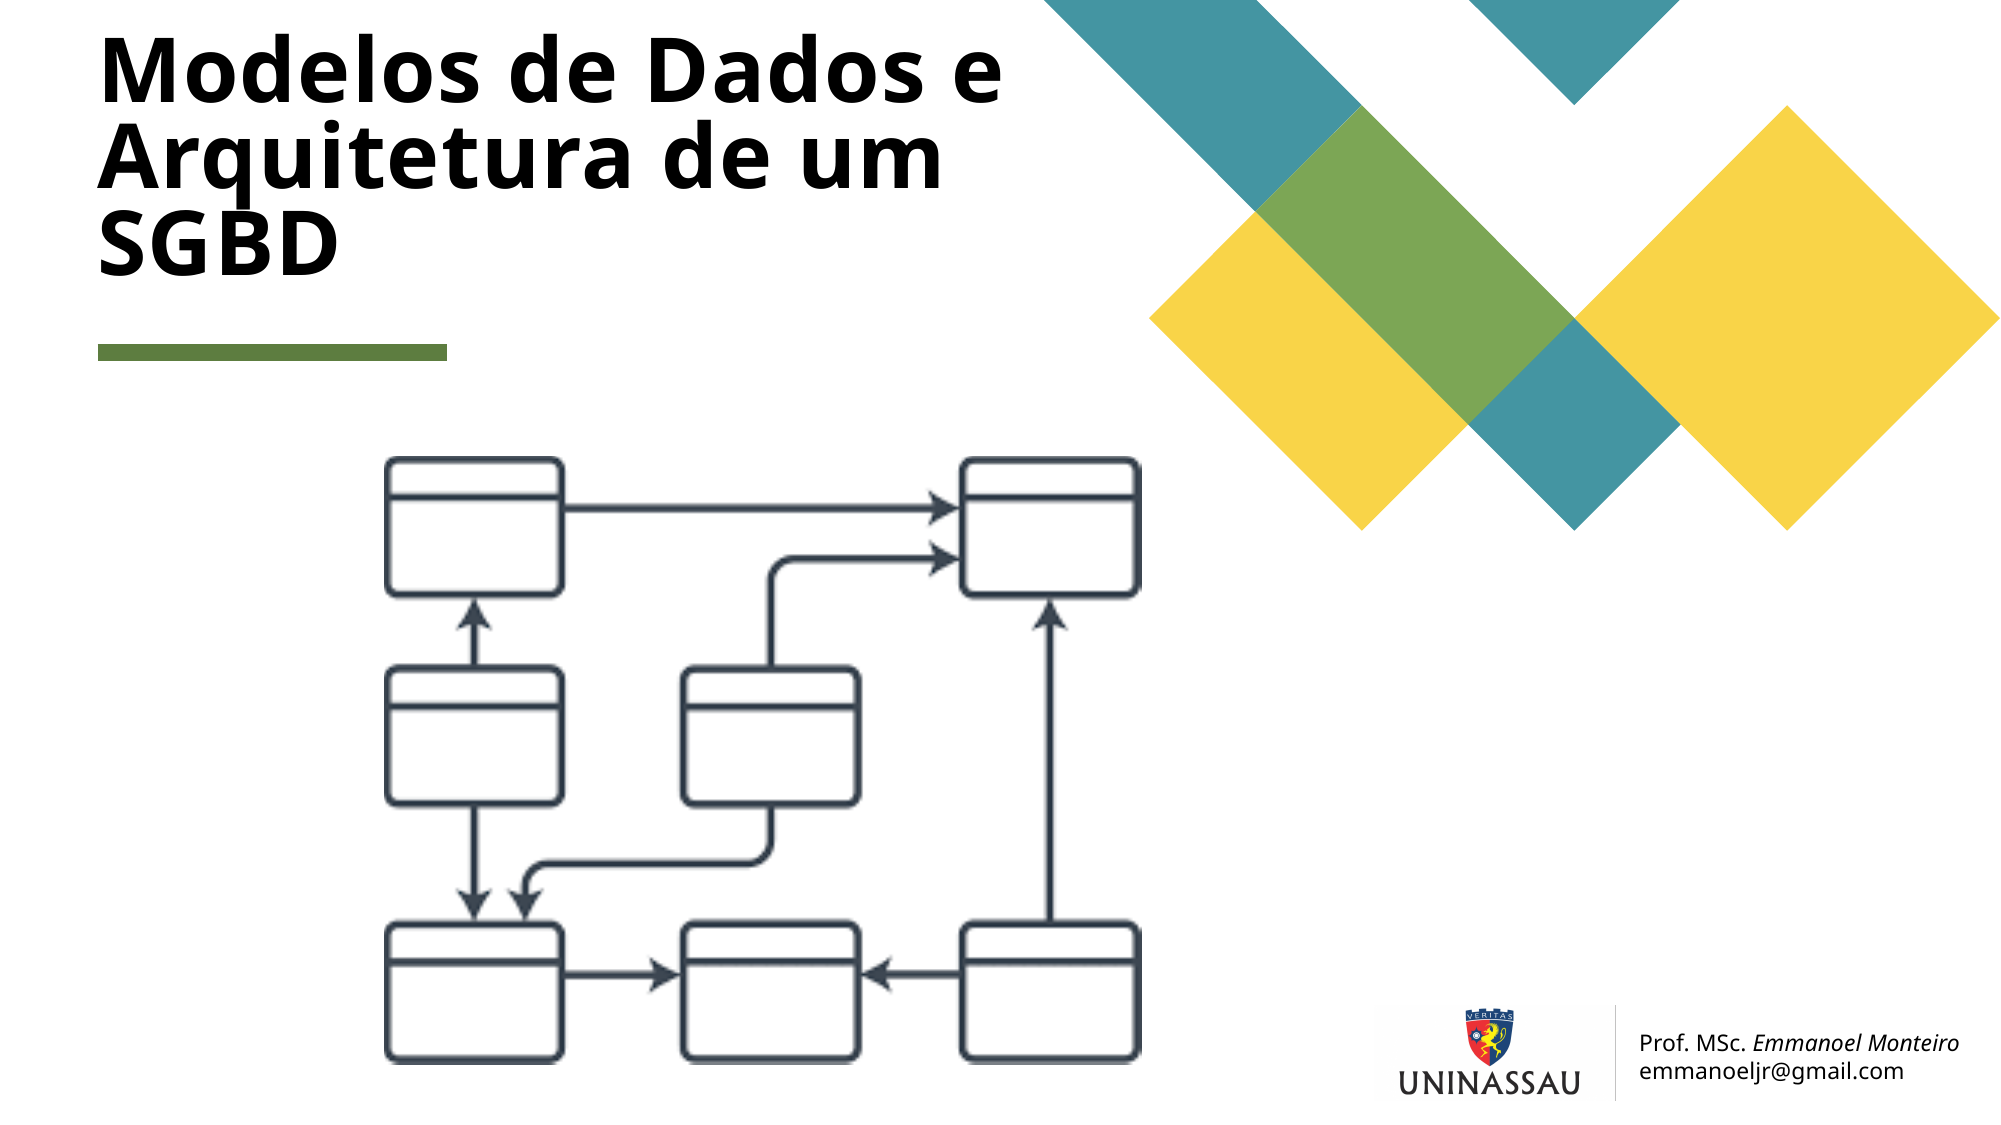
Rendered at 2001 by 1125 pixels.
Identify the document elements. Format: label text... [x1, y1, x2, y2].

picture [384, 456, 1142, 1065]
text_box Prof. MSc. Emmanoel Monteiro emmanoeljr@gmail.com [1624, 1021, 1975, 1092]
picture [1374, 1005, 1616, 1101]
title Modelos de Dados e Arquitetura de um SGBD [97, 31, 1211, 293]
